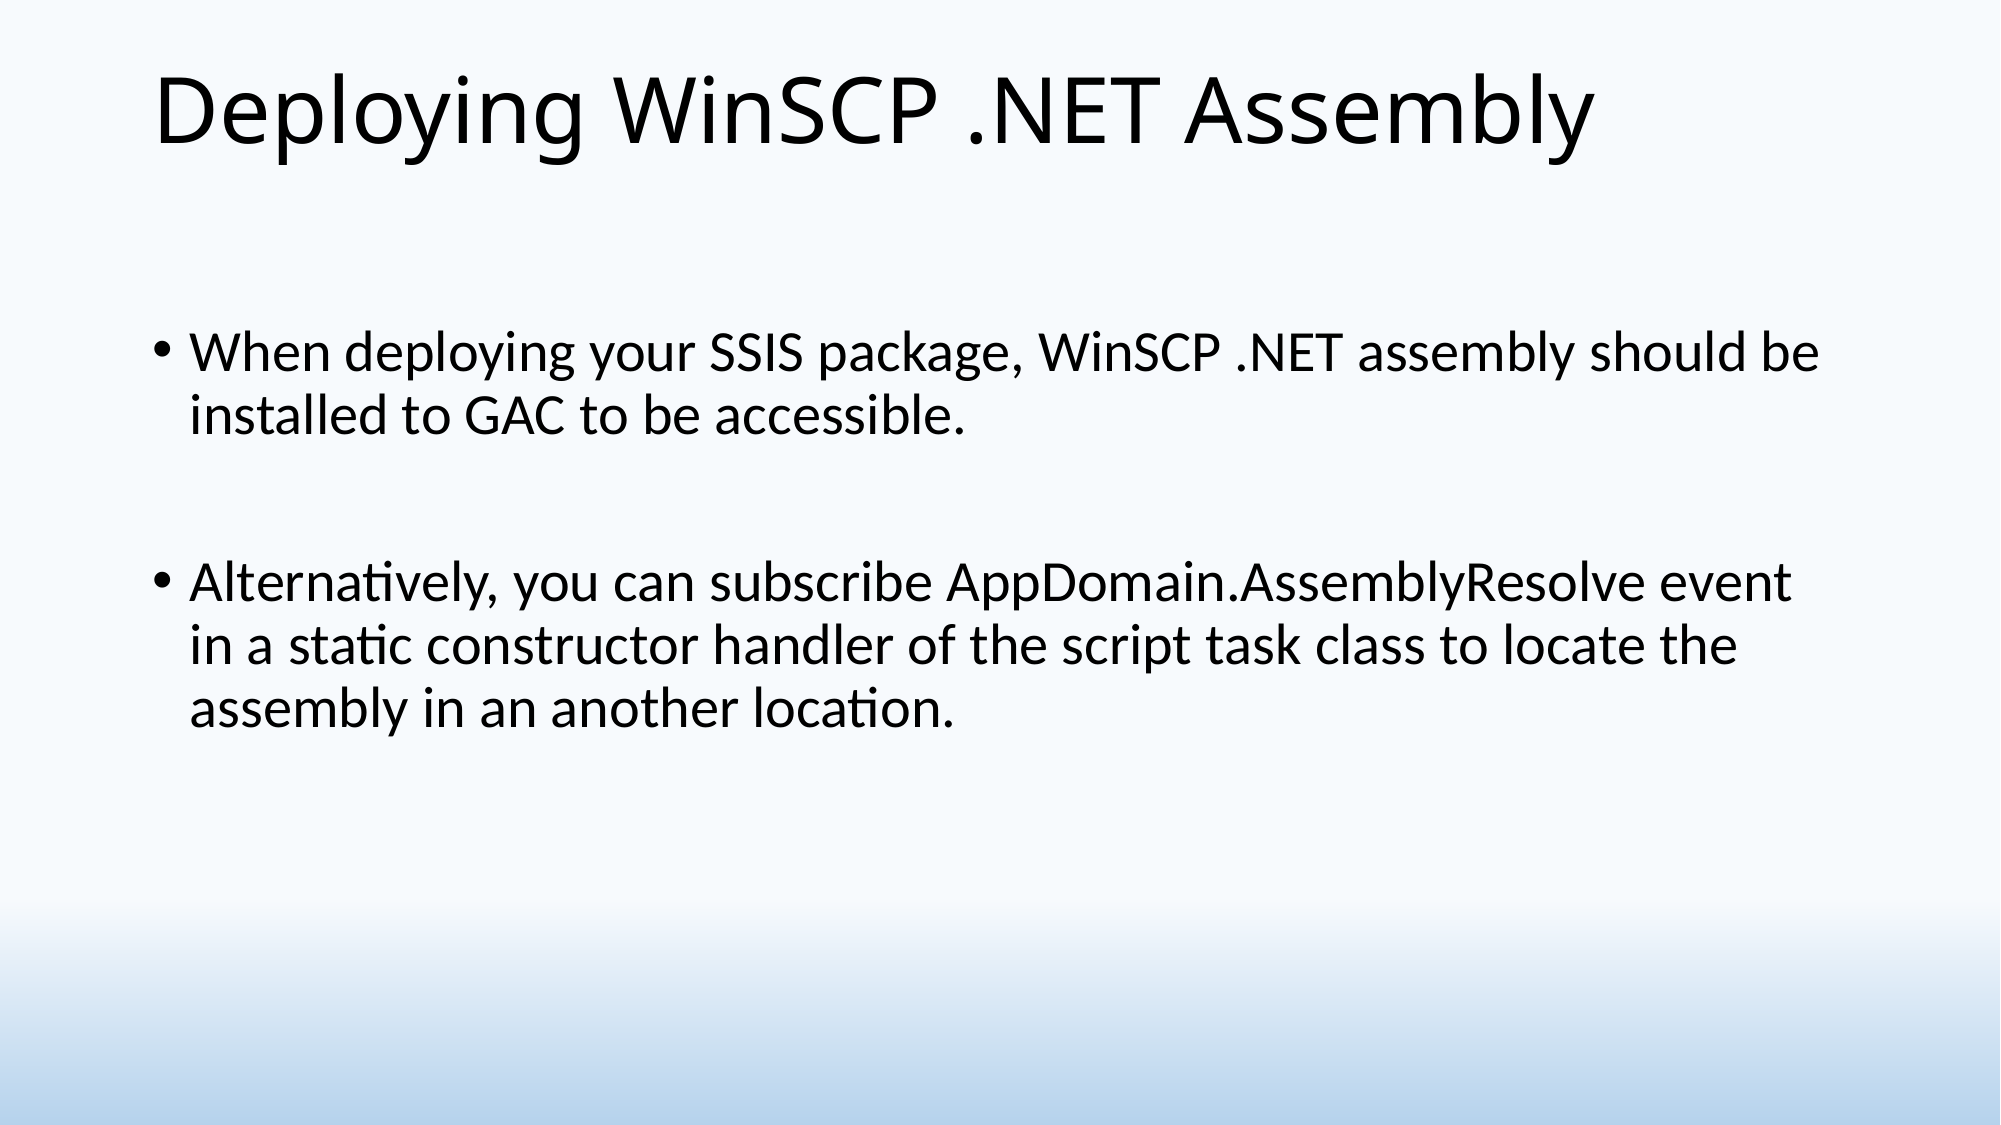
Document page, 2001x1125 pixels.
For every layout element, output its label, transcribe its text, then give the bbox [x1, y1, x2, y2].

list When deploying your SSIS package, WinSCP .NET assembly should be installed to GAC to be accessible. Alternatively, you can subscribe AppDomain.AssemblyResolve event in a static constructor handler of the script task class to locate the assembly in an another location. [137, 222, 1863, 937]
title Deploying WinSCP .NET Assembly [137, 59, 1863, 222]
